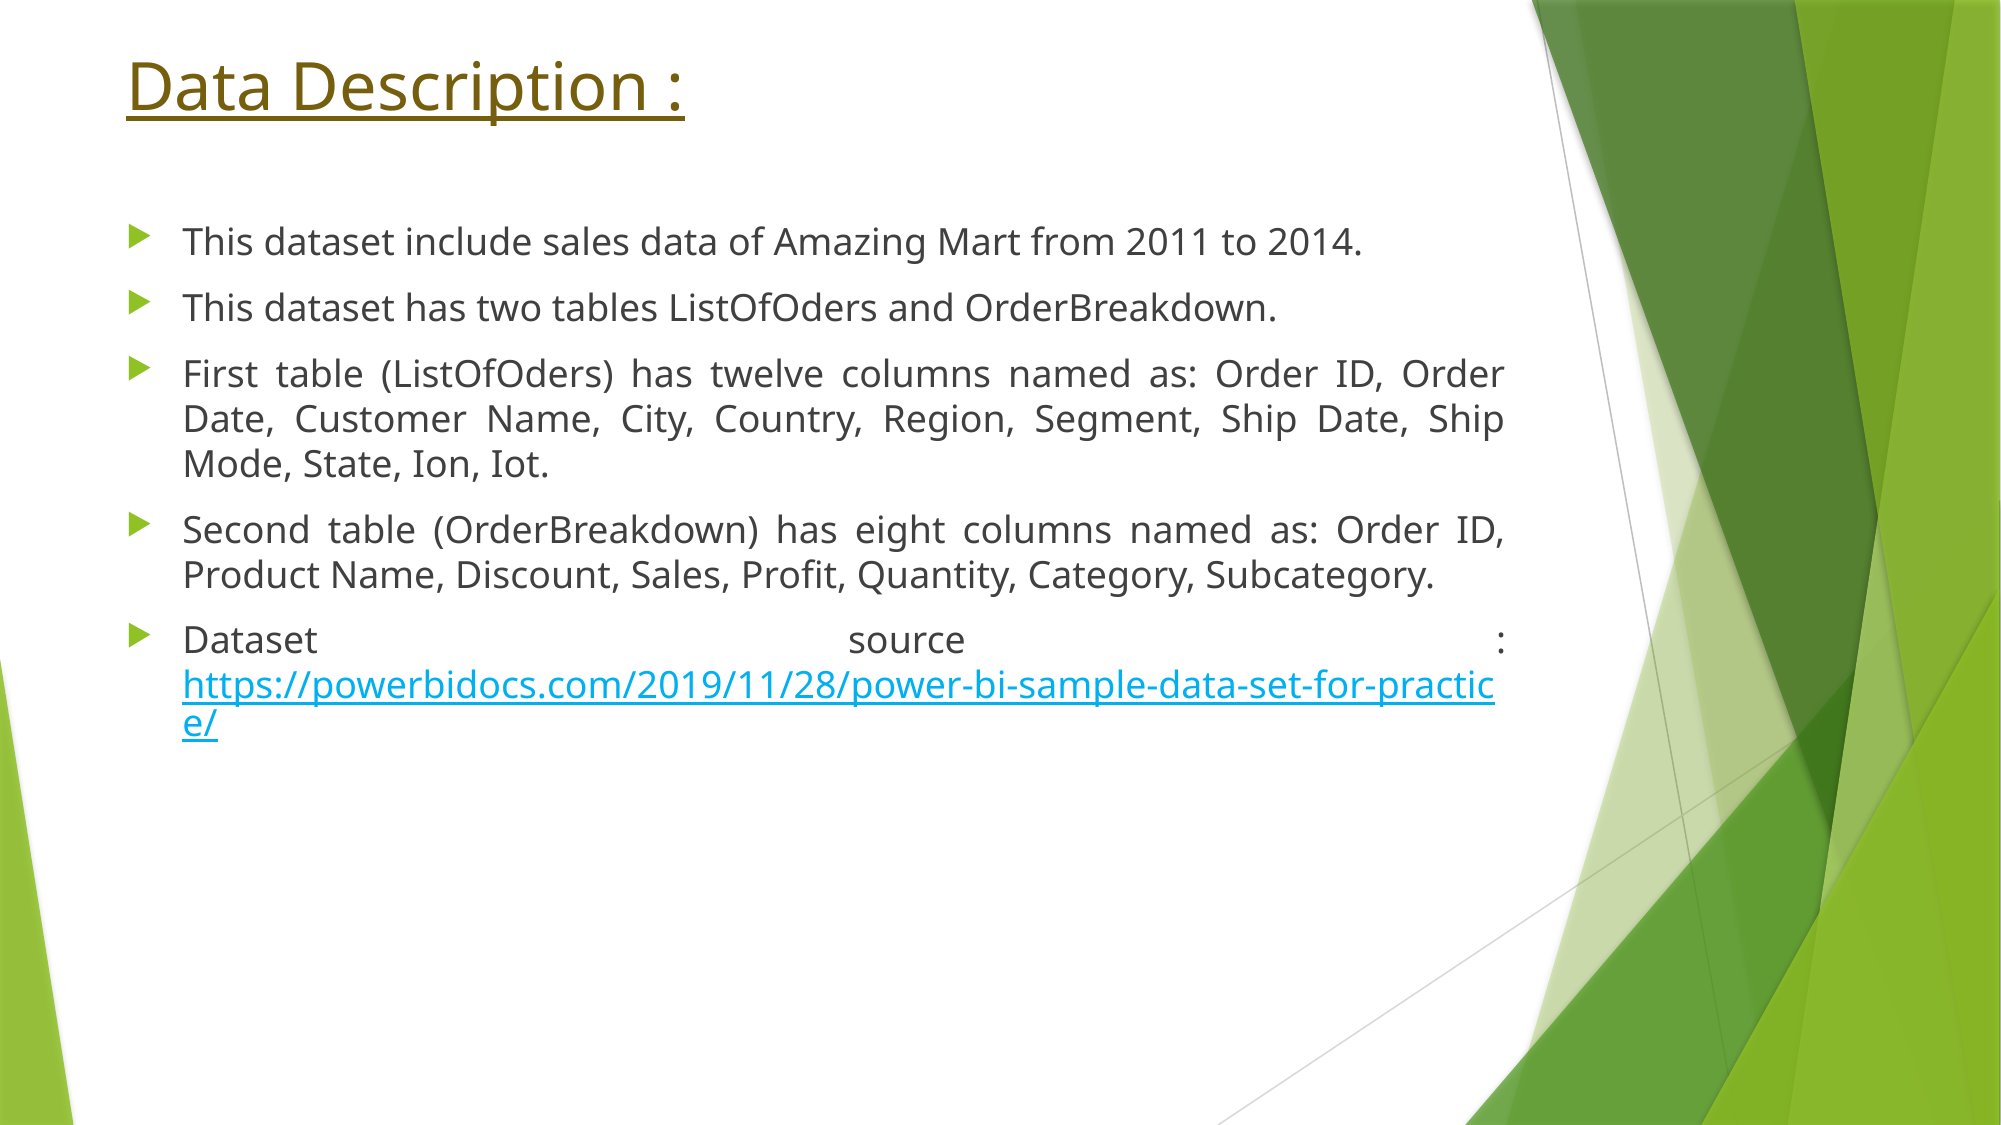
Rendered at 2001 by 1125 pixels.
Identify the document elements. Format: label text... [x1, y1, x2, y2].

title Data Description : [111, 36, 1522, 210]
list This dataset include sales data of Amazing Mart from 2011 to 2014. This dataset has two tables ListOfOders and OrderBreakdown. First table (ListOfOders) has twelve columns named as: Order ID, Order Date, Customer Name, City, Country, Region, Segment, Ship Date, Ship Mode, State, Ion, Iot. Second table (OrderBreakdown) has eight columns named as: Order ID, Product Name, Discount, Sales, Profit, Quantity, Category, Subcategory. Dataset source : https://powerbidocs.com/2019/11/28/power-bi-sample-data-set-for-practice/ [111, 210, 1522, 915]
